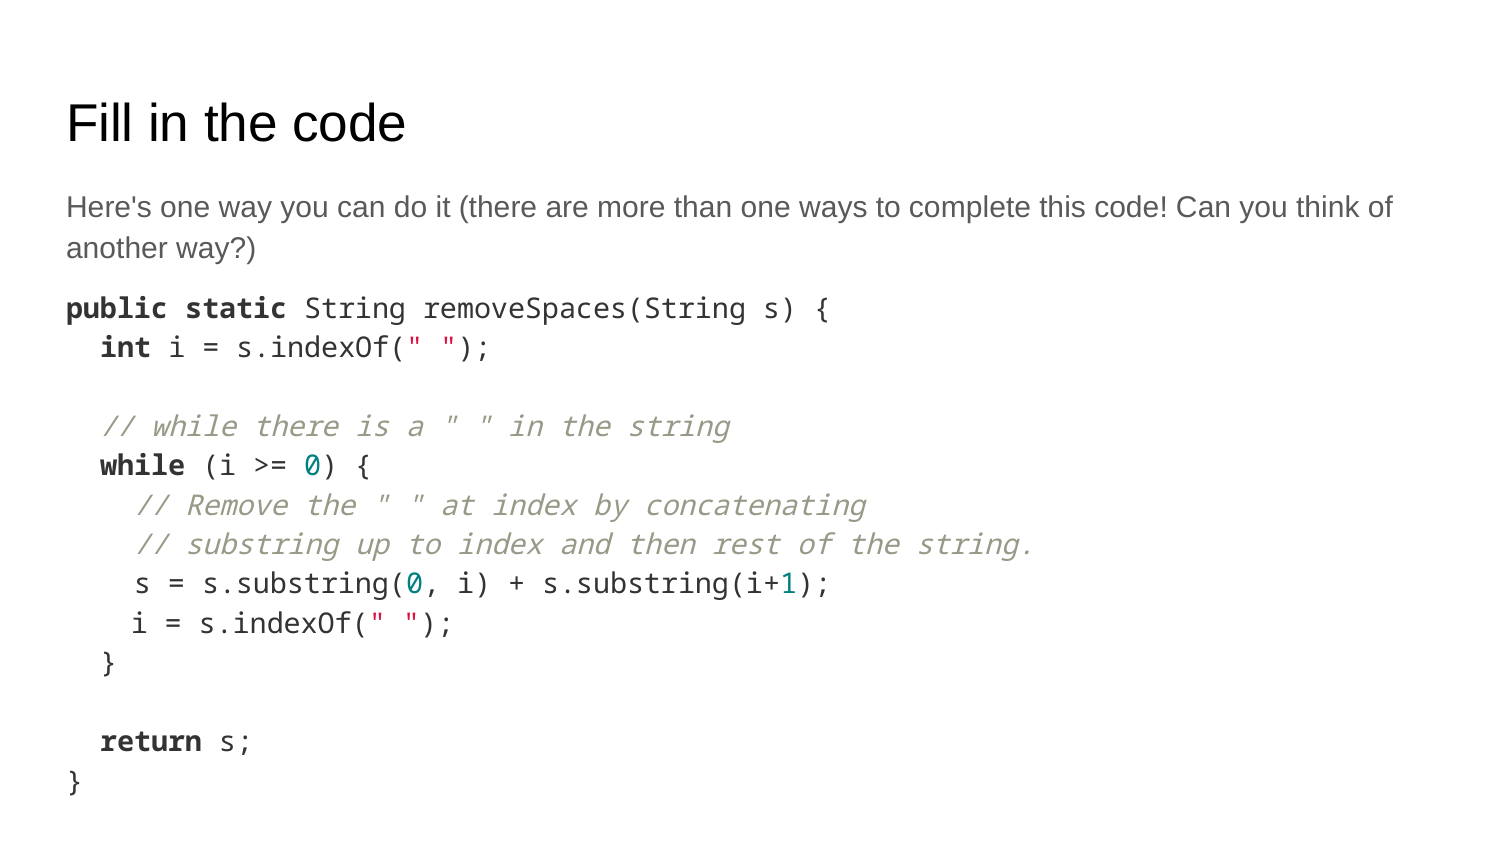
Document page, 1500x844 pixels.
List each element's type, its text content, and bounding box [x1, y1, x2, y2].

title Fill in the code [51, 72, 1449, 166]
list Here's one way you can do it (there are more than one ways to complete this code! Can you think of another way?) public static String removeSpaces(String s) { int i = s.indexOf(" "); // while there is a " " in the string while (i >= 0) { // Remove the " " at index by concatenating // substring up to index and then rest of the string. s = s.substring(0, i) + s.substring(i+1); i = s.indexOf(" "); } return s; } [51, 166, 1449, 816]
